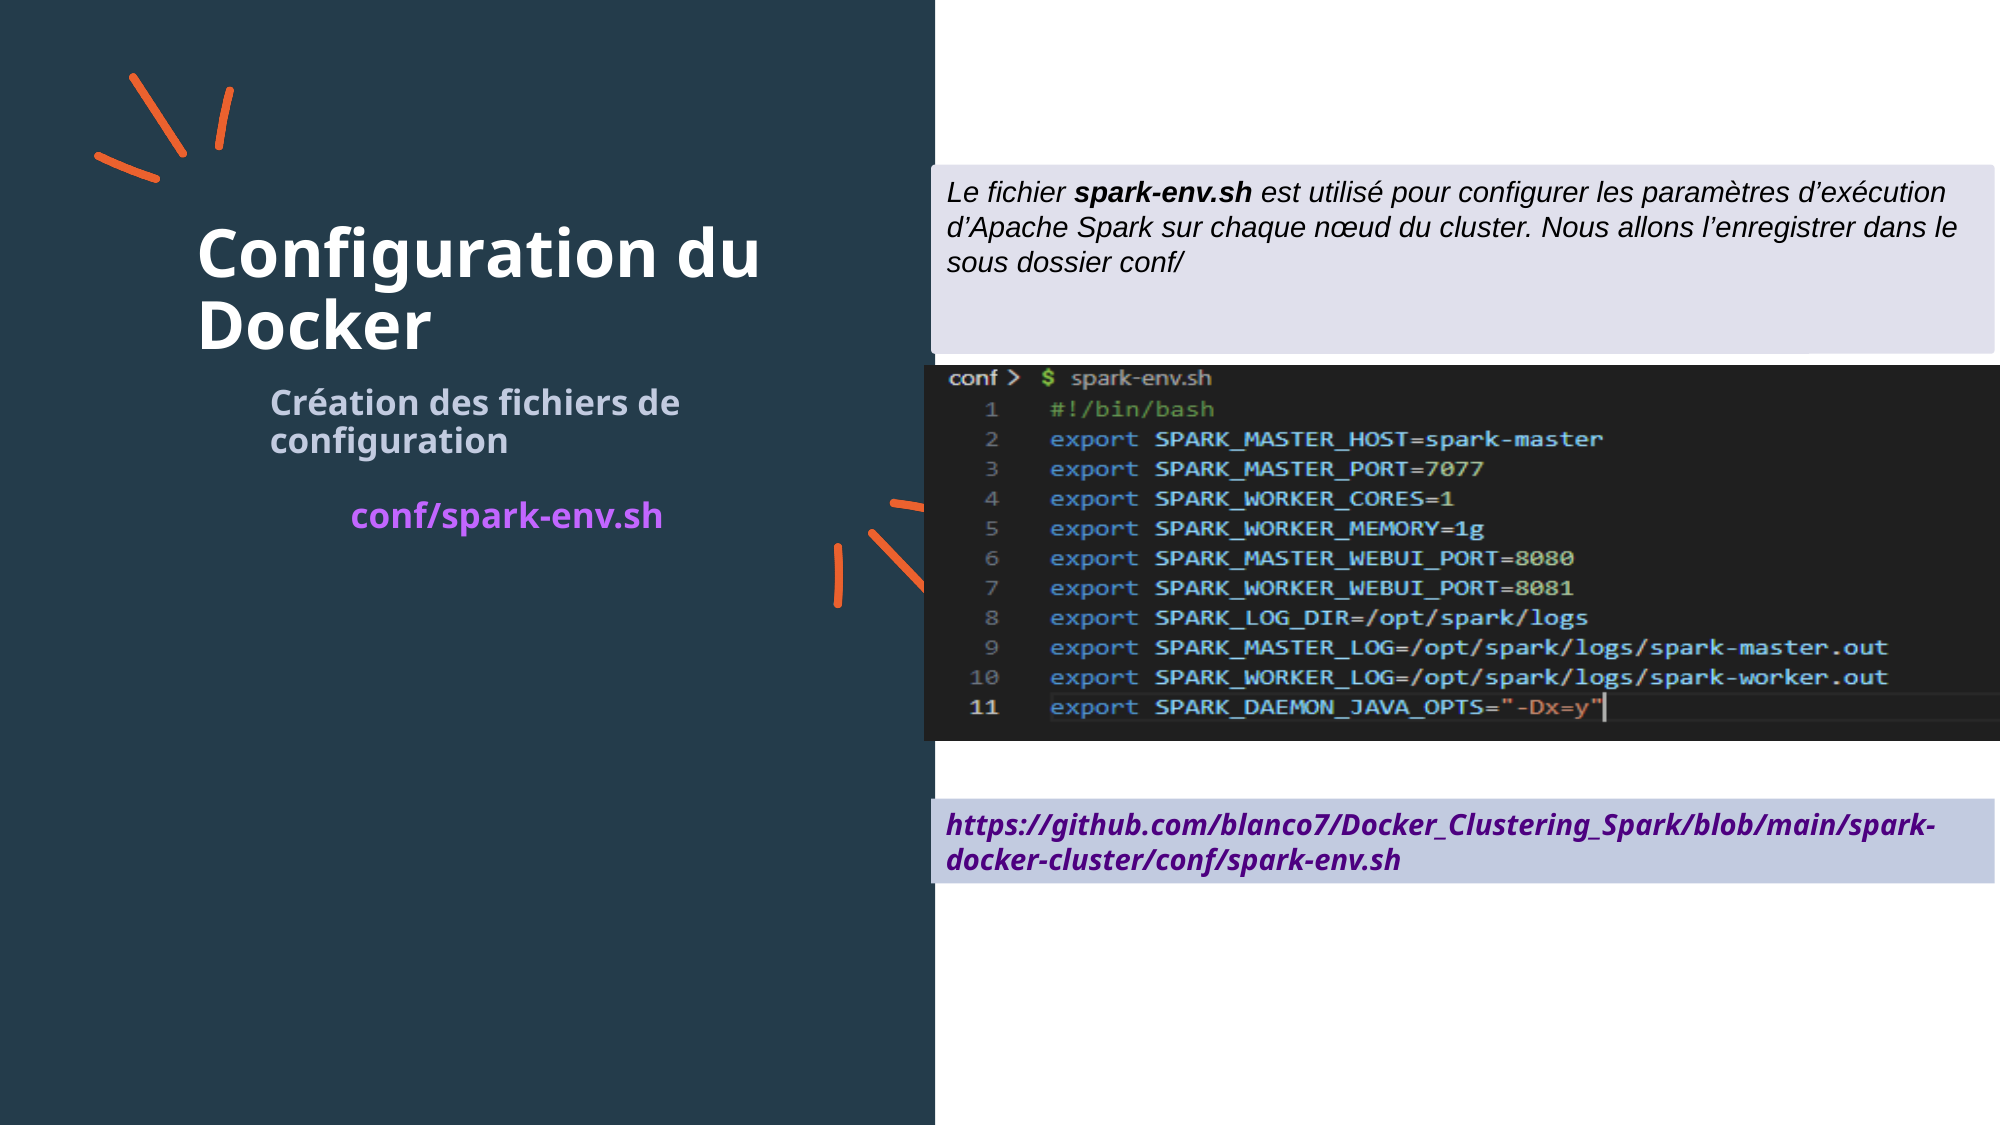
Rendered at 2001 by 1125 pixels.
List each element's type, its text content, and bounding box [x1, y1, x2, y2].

text_box Création des fichiers de configuration conf/spark-env.sh [254, 377, 900, 545]
picture [823, 365, 2000, 741]
text_box https://github.com/blanco7/Docker_Clustering_Spark/blob/main/spark-docker-cluster/conf/spark-env.sh [931, 798, 1995, 884]
picture [94, 73, 234, 183]
title Configuration du Docker [181, 211, 827, 379]
text_box Le fichier spark-env.sh est utilisé pour configurer les paramètres d’exécution d’Apache Spark sur chaque nœud du cluster. Nous allons l’enregistrer dans le sous dossier conf/ [931, 164, 1995, 354]
